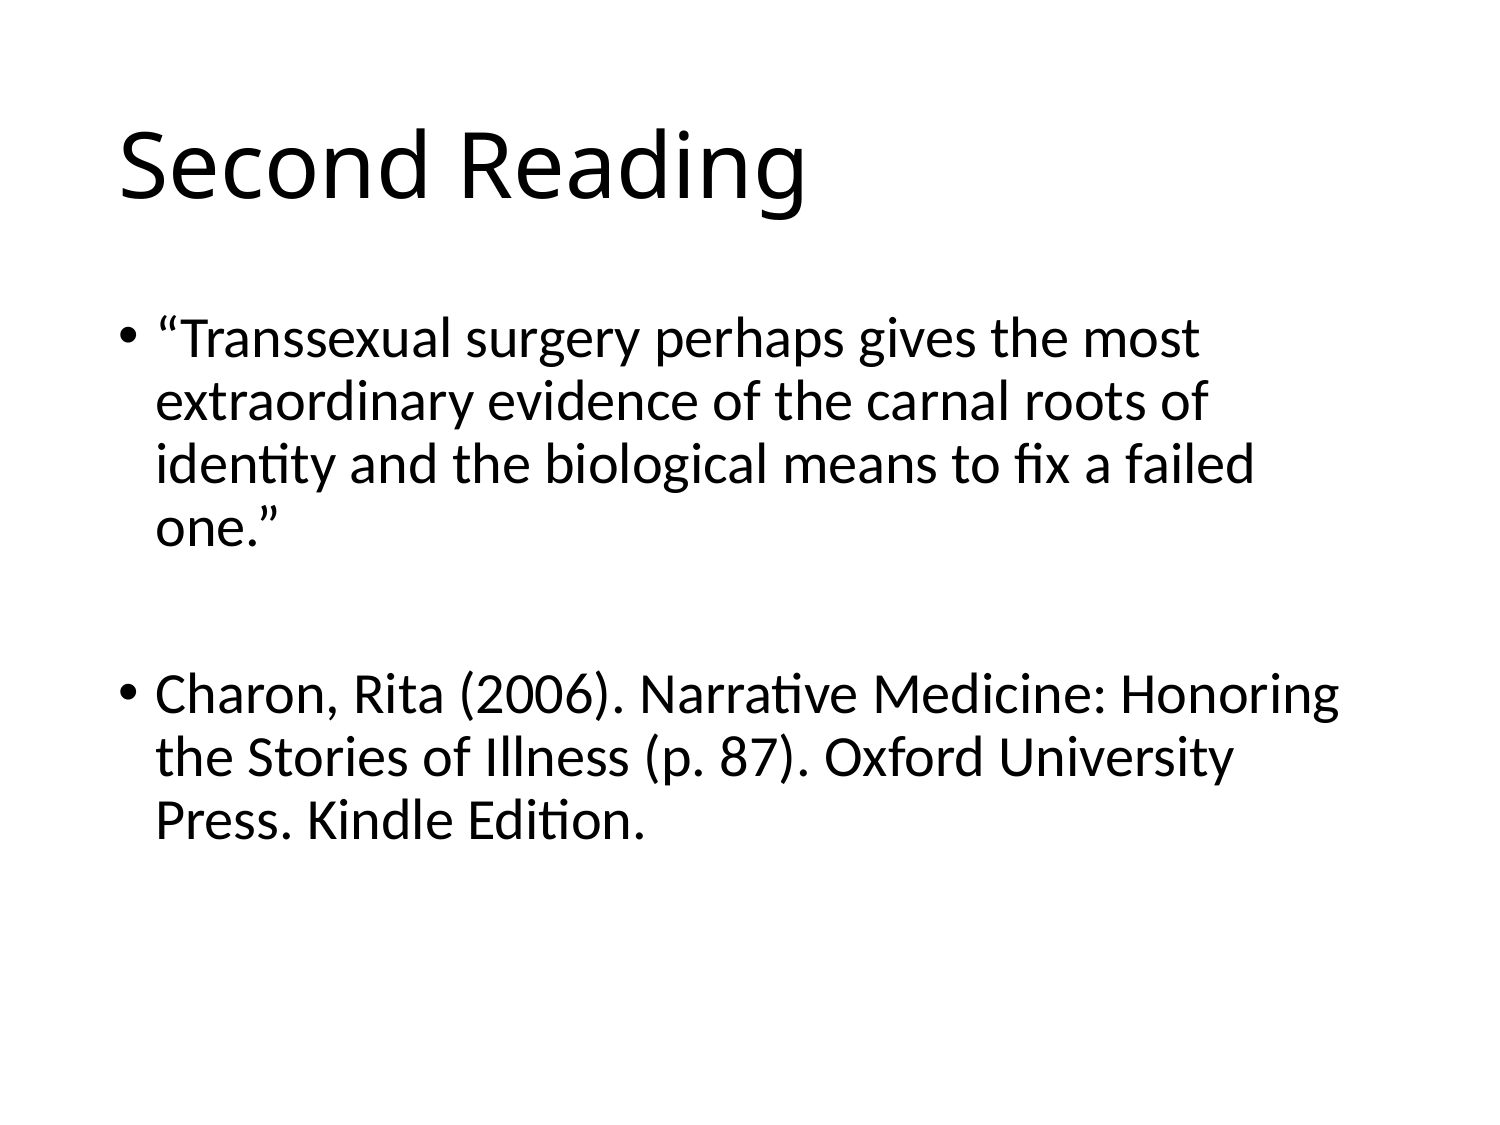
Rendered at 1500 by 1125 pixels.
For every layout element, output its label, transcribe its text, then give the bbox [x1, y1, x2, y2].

title Second Reading [103, 59, 1397, 278]
list “Transsexual surgery perhaps gives the most extraordinary evidence of the carnal roots of identity and the biological means to fix a failed one.” Charon, Rita (2006). Narrative Medicine: Honoring the Stories of Illness (p. 87). Oxford University Press. Kindle Edition. [103, 299, 1397, 1014]
